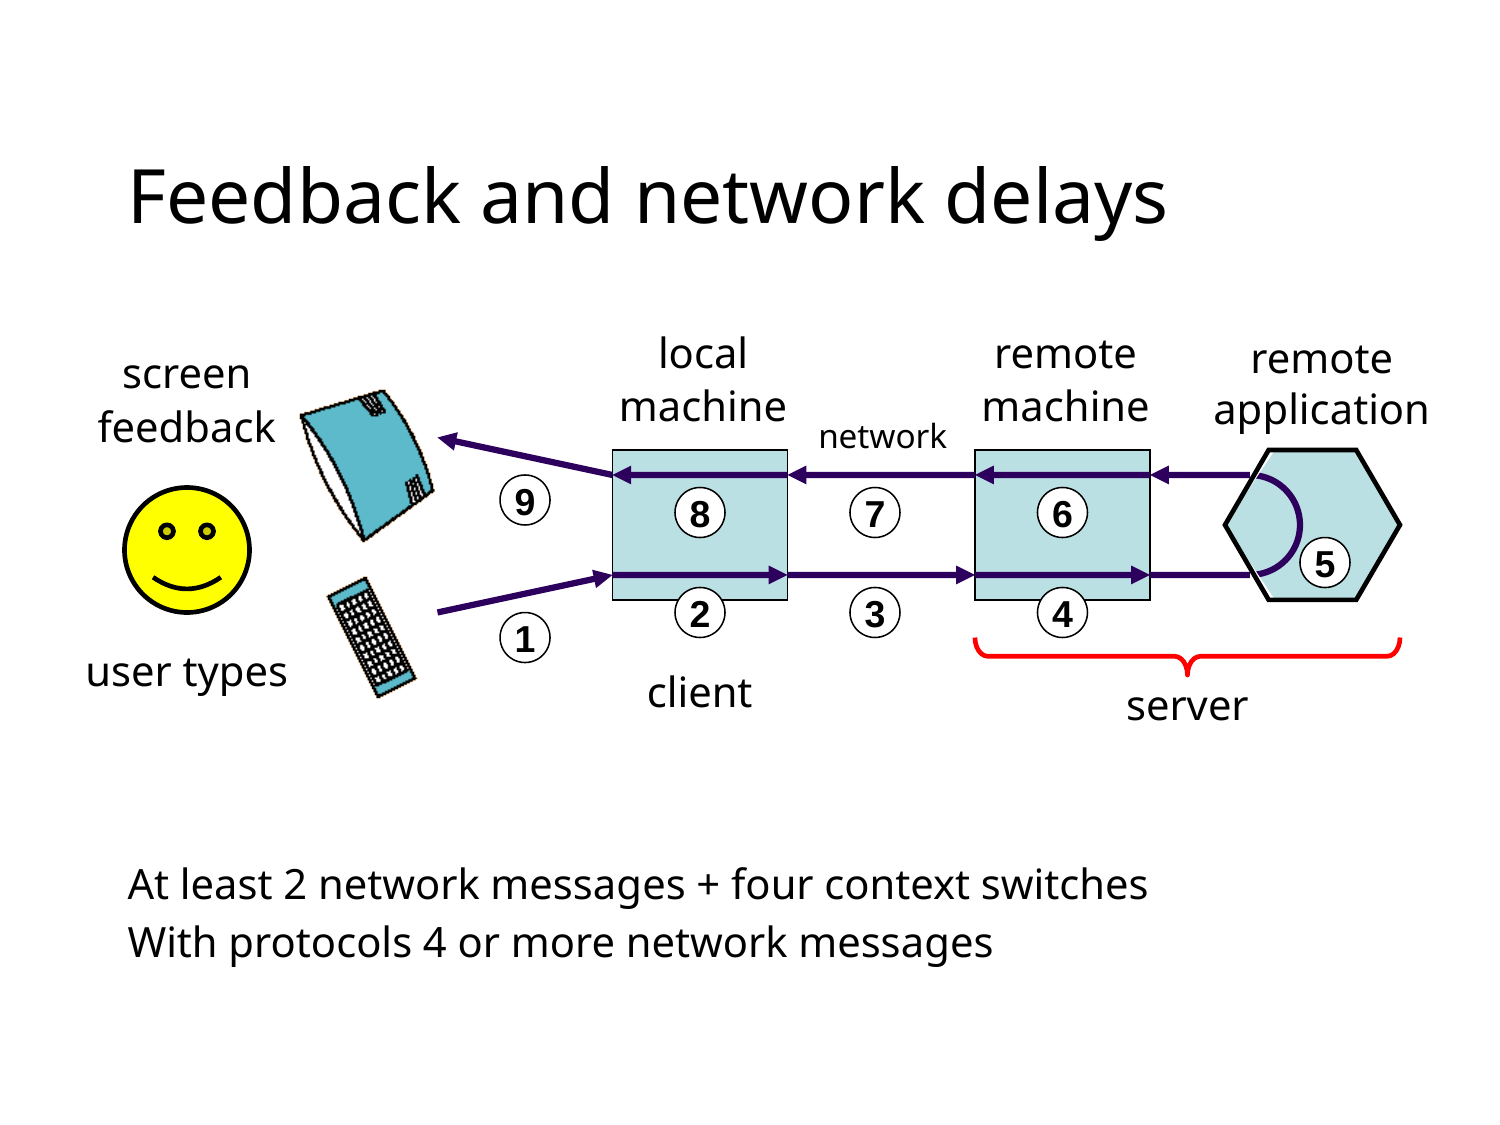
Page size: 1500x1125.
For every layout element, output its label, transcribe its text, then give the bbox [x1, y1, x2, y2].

title Feedback and network delays [112, 99, 1238, 288]
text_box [62, 324, 1451, 738]
list At least 2 network messages + four context switches With protocols 4 or more network messages [112, 849, 1388, 1000]
